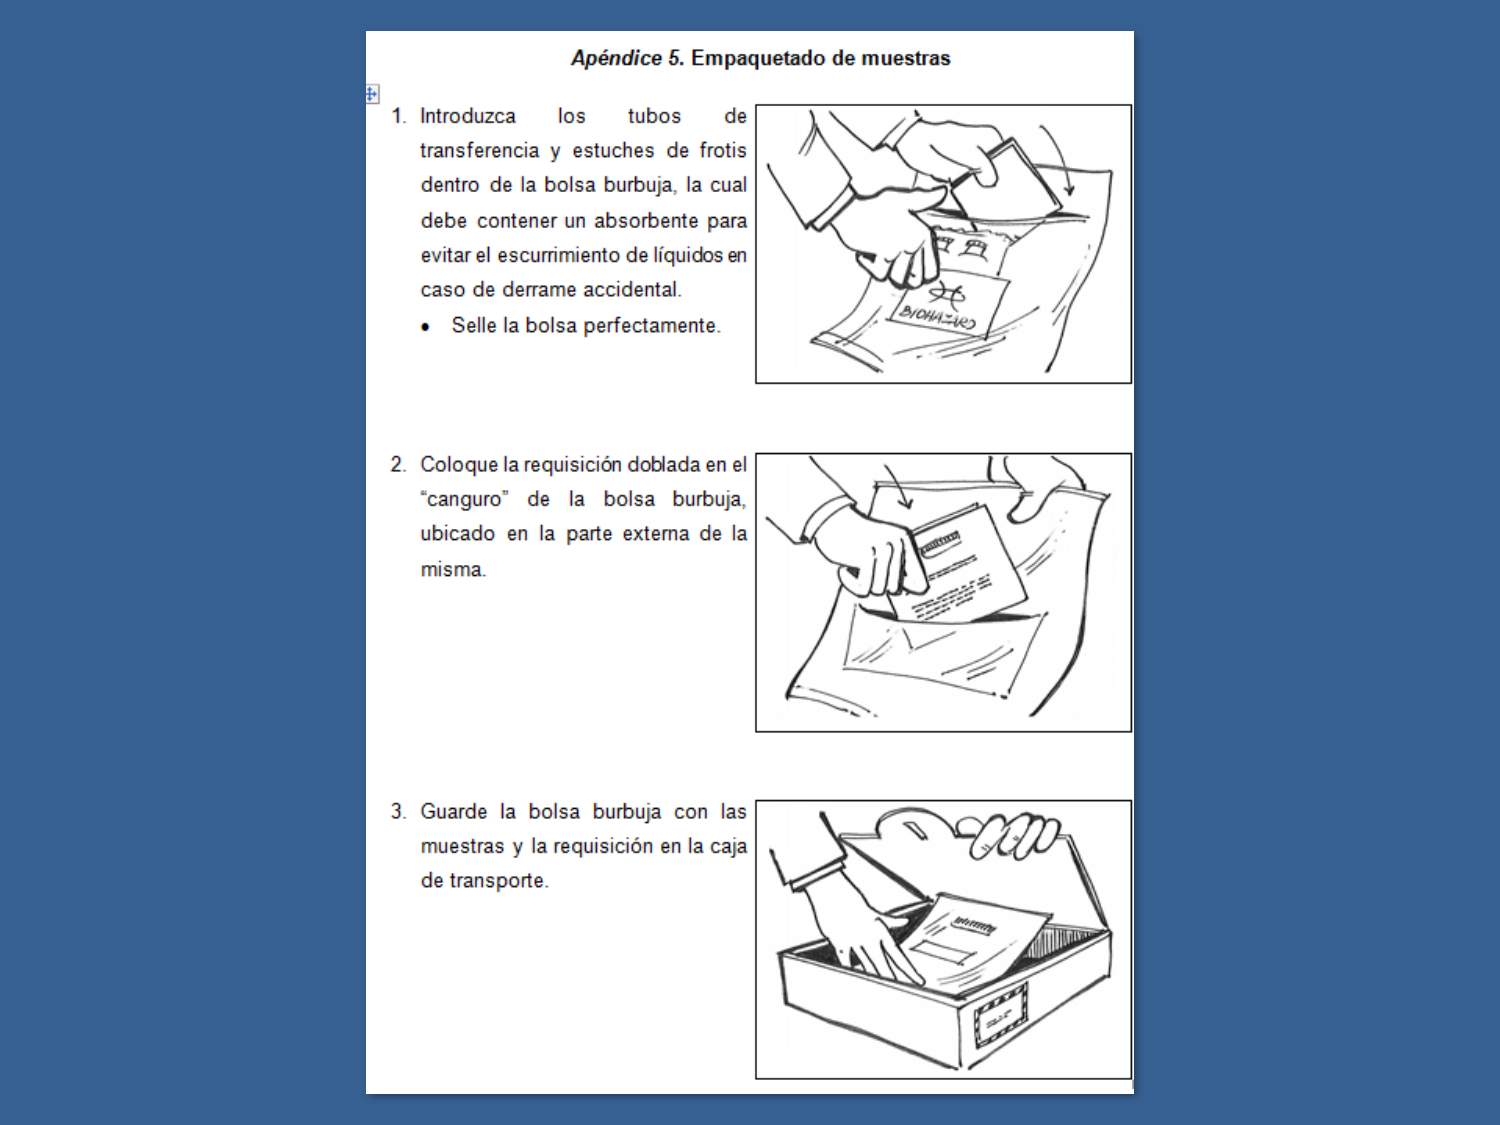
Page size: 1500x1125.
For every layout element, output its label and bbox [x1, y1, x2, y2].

picture [366, 30, 1134, 1094]
